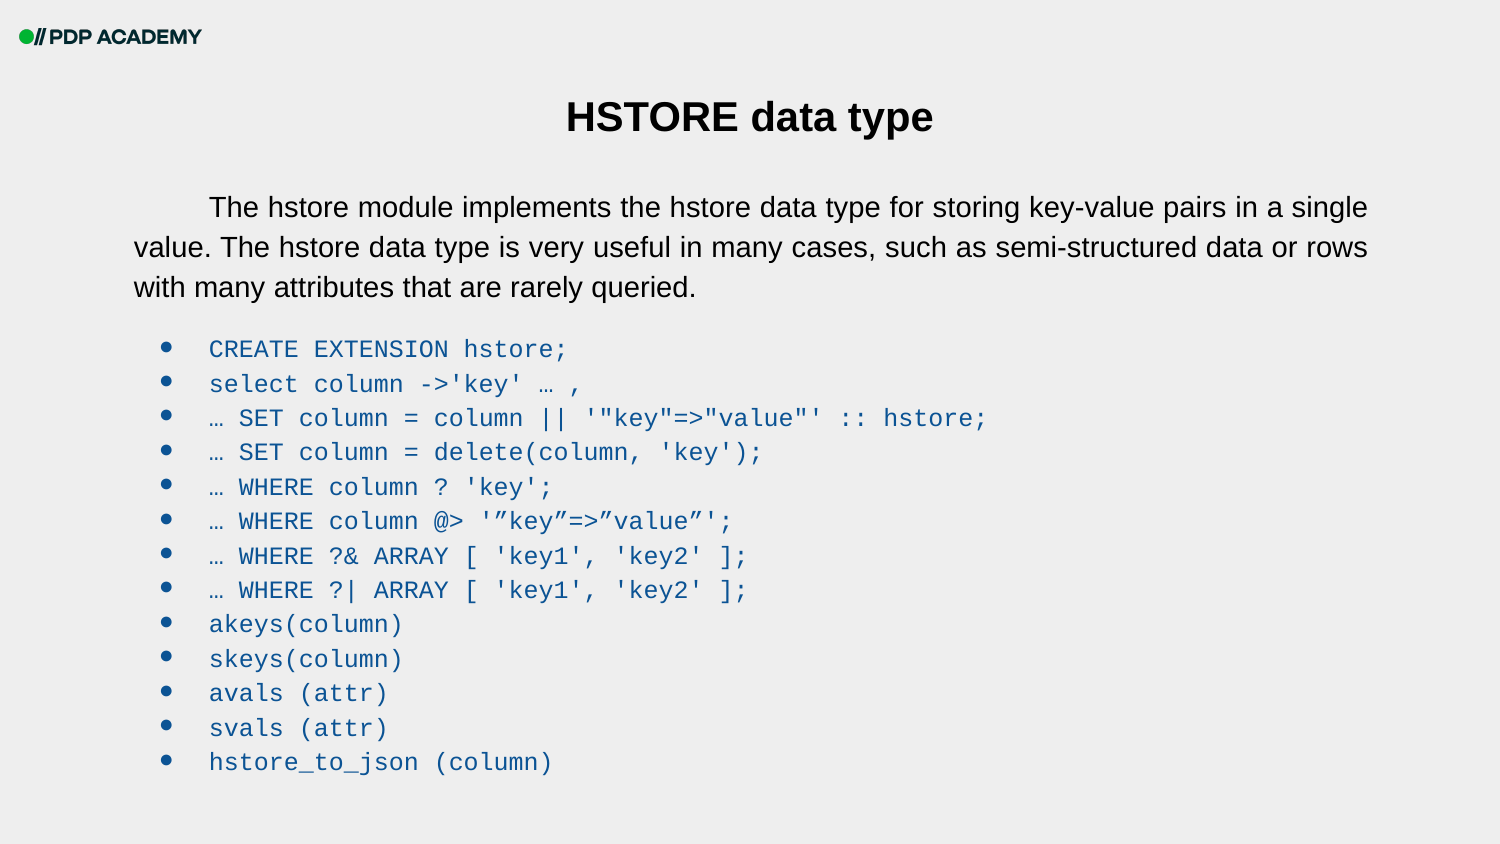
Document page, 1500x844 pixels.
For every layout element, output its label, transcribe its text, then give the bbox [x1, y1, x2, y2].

title The hstore module implements the hstore data type for storing key-value pairs in a single value. The hstore data type is very useful in many cases, such as semi-structured data or rows with many attributes that are rarely queried. CREATE EXTENSION hstore; select column ->'key' … , … SET column = column || '"key"=>"value"' :: hstore; … SET column = delete(column, 'key'); … WHERE column ? 'key'; … WHERE column @> '”key”=>”value”'; … WHERE ?& ARRAY [ 'key1', 'key2' ]; … WHERE ?| ARRAY [ 'key1', 'key2' ]; akeys(column) skeys(column) avals (attr) svals (attr) hstore_to_json (column) [118, 167, 1386, 791]
title HSTORE data type [0, 67, 1500, 162]
picture [2, 0, 218, 78]
